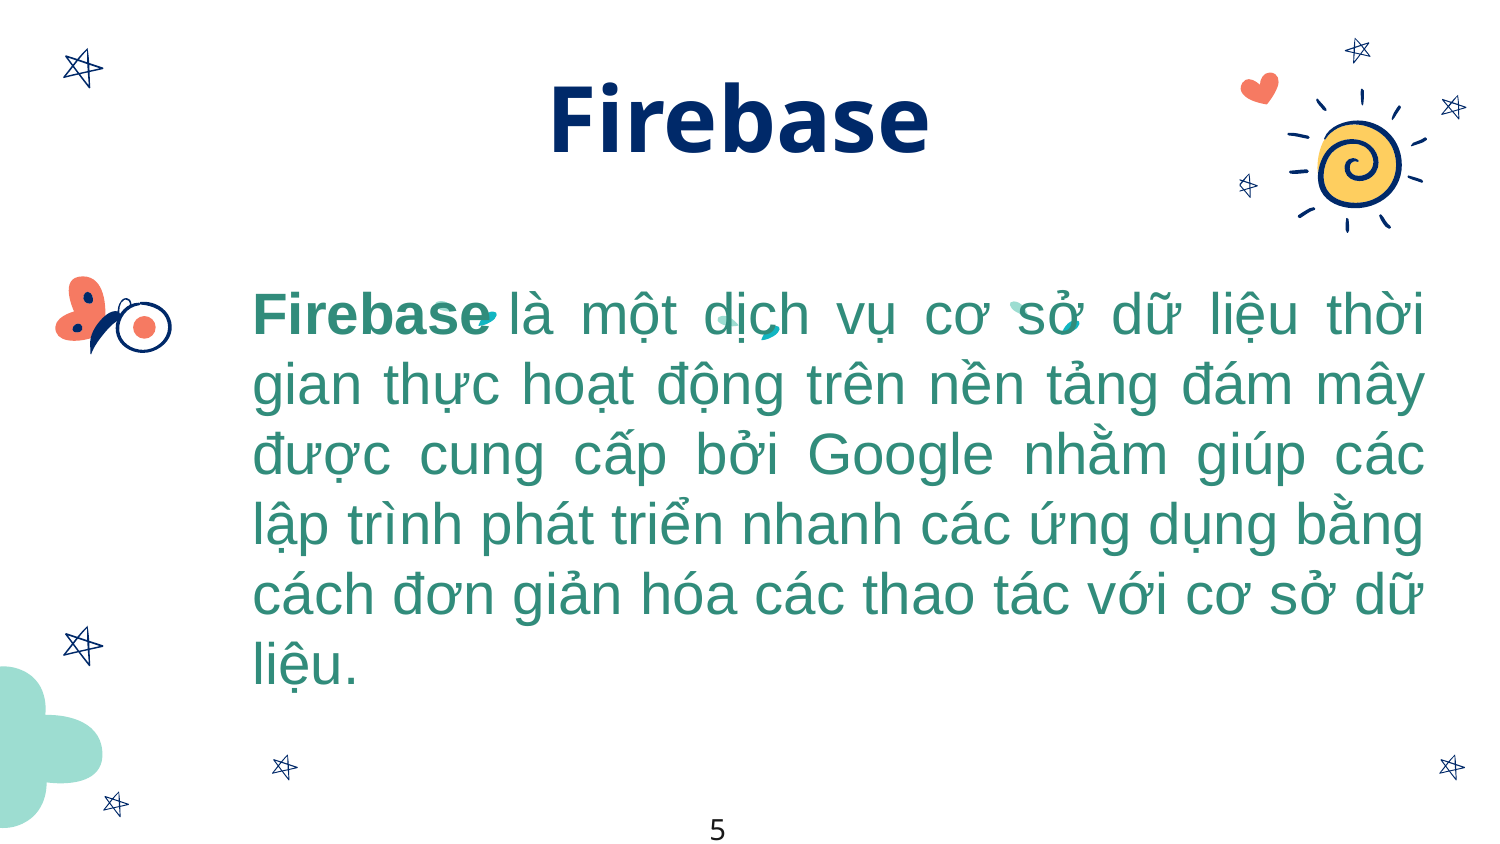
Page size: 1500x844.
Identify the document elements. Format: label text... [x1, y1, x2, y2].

text_box Firebase là một dịch vụ cơ sở dữ liệu thời gian thực hoạt động trên nền tảng đám mây được cung cấp bởi Google nhằm giúp các lập trình phát triển nhanh các ứng dụng bằng cách đơn giản hóa các thao tác với cơ sở dữ liệu. [237, 269, 1443, 721]
text_box [138, 316, 156, 339]
text_box 5 [578, 796, 858, 844]
text_box Firebase [237, 45, 1240, 219]
text_box [138, 302, 171, 353]
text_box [50, 276, 134, 355]
